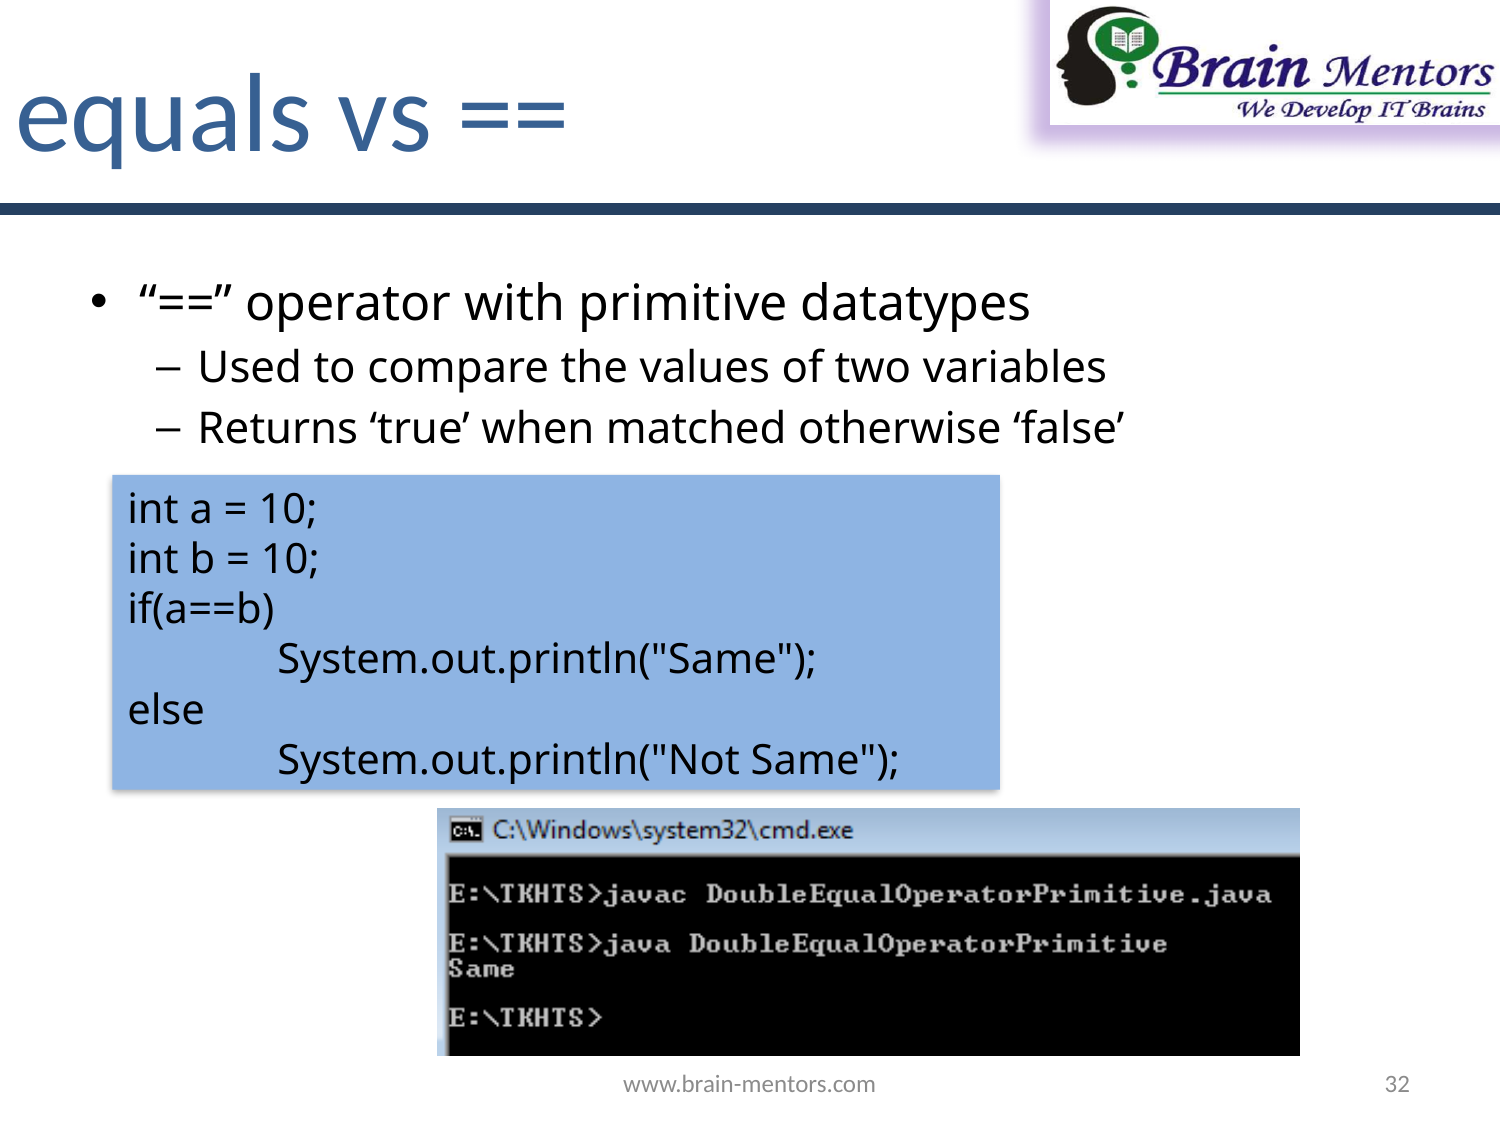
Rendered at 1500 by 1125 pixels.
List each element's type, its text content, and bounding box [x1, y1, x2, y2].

text_box int a = 10; int b = 10; if(a==b) System.out.println("Same"); else System.out.println("Not Same"); [112, 474, 1000, 790]
picture [1049, 0, 1500, 126]
footer www.brain-mentors.com [512, 1064, 988, 1113]
text_box 5*24 [1027, 0, 1288, 148]
slide_number 32 [1074, 1052, 1425, 1113]
text_box equals vs == [0, 0, 1288, 213]
list “==” operator with primitive datatypes Used to compare the values of two variables Returns ‘true’ when matched otherwise ‘false’ [75, 262, 1425, 463]
text_box [0, 203, 1500, 215]
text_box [437, 807, 1301, 1056]
